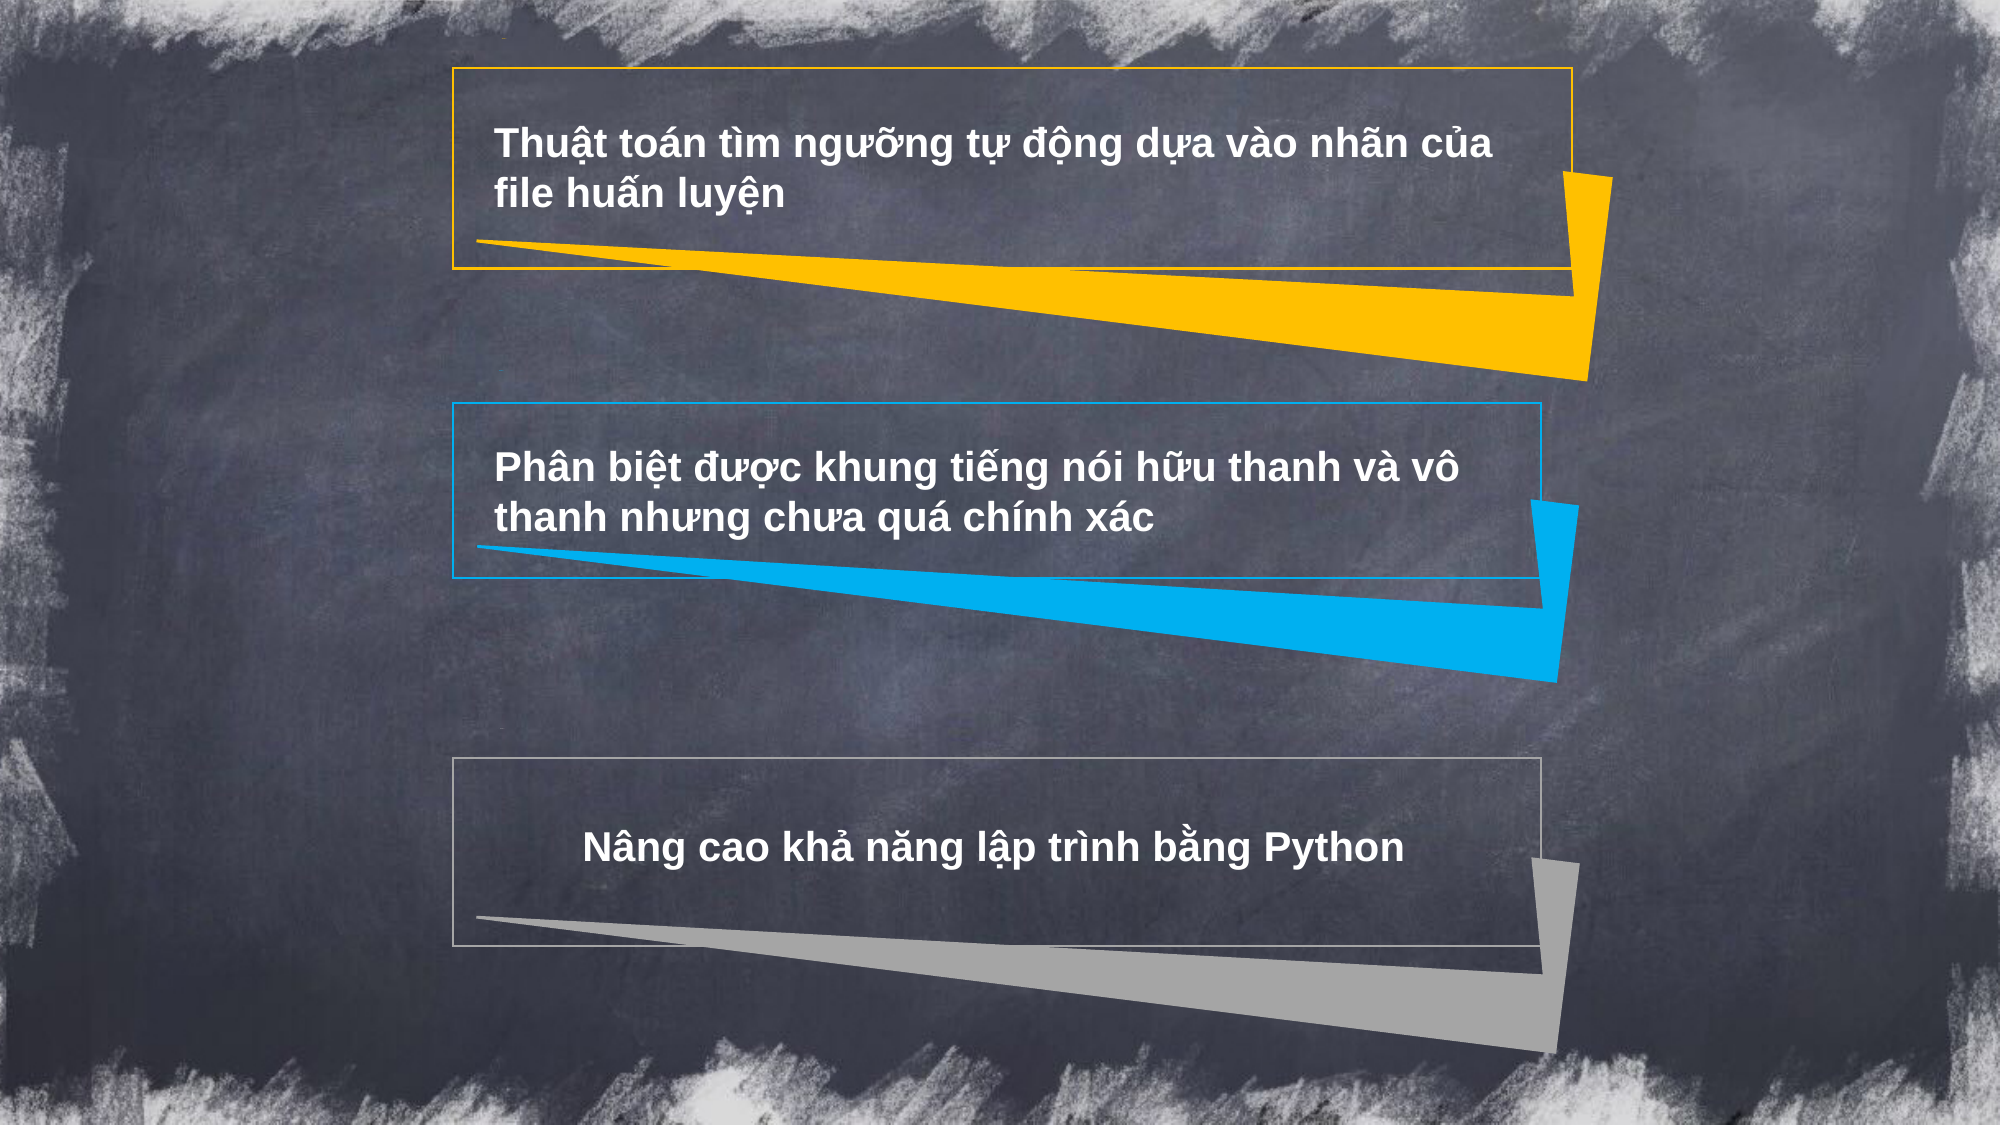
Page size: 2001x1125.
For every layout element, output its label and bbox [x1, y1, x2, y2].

text_box [452, 758, 1573, 987]
text_box [452, 67, 1605, 313]
picture [0, 0, 2000, 1125]
text_box [452, 403, 1573, 617]
